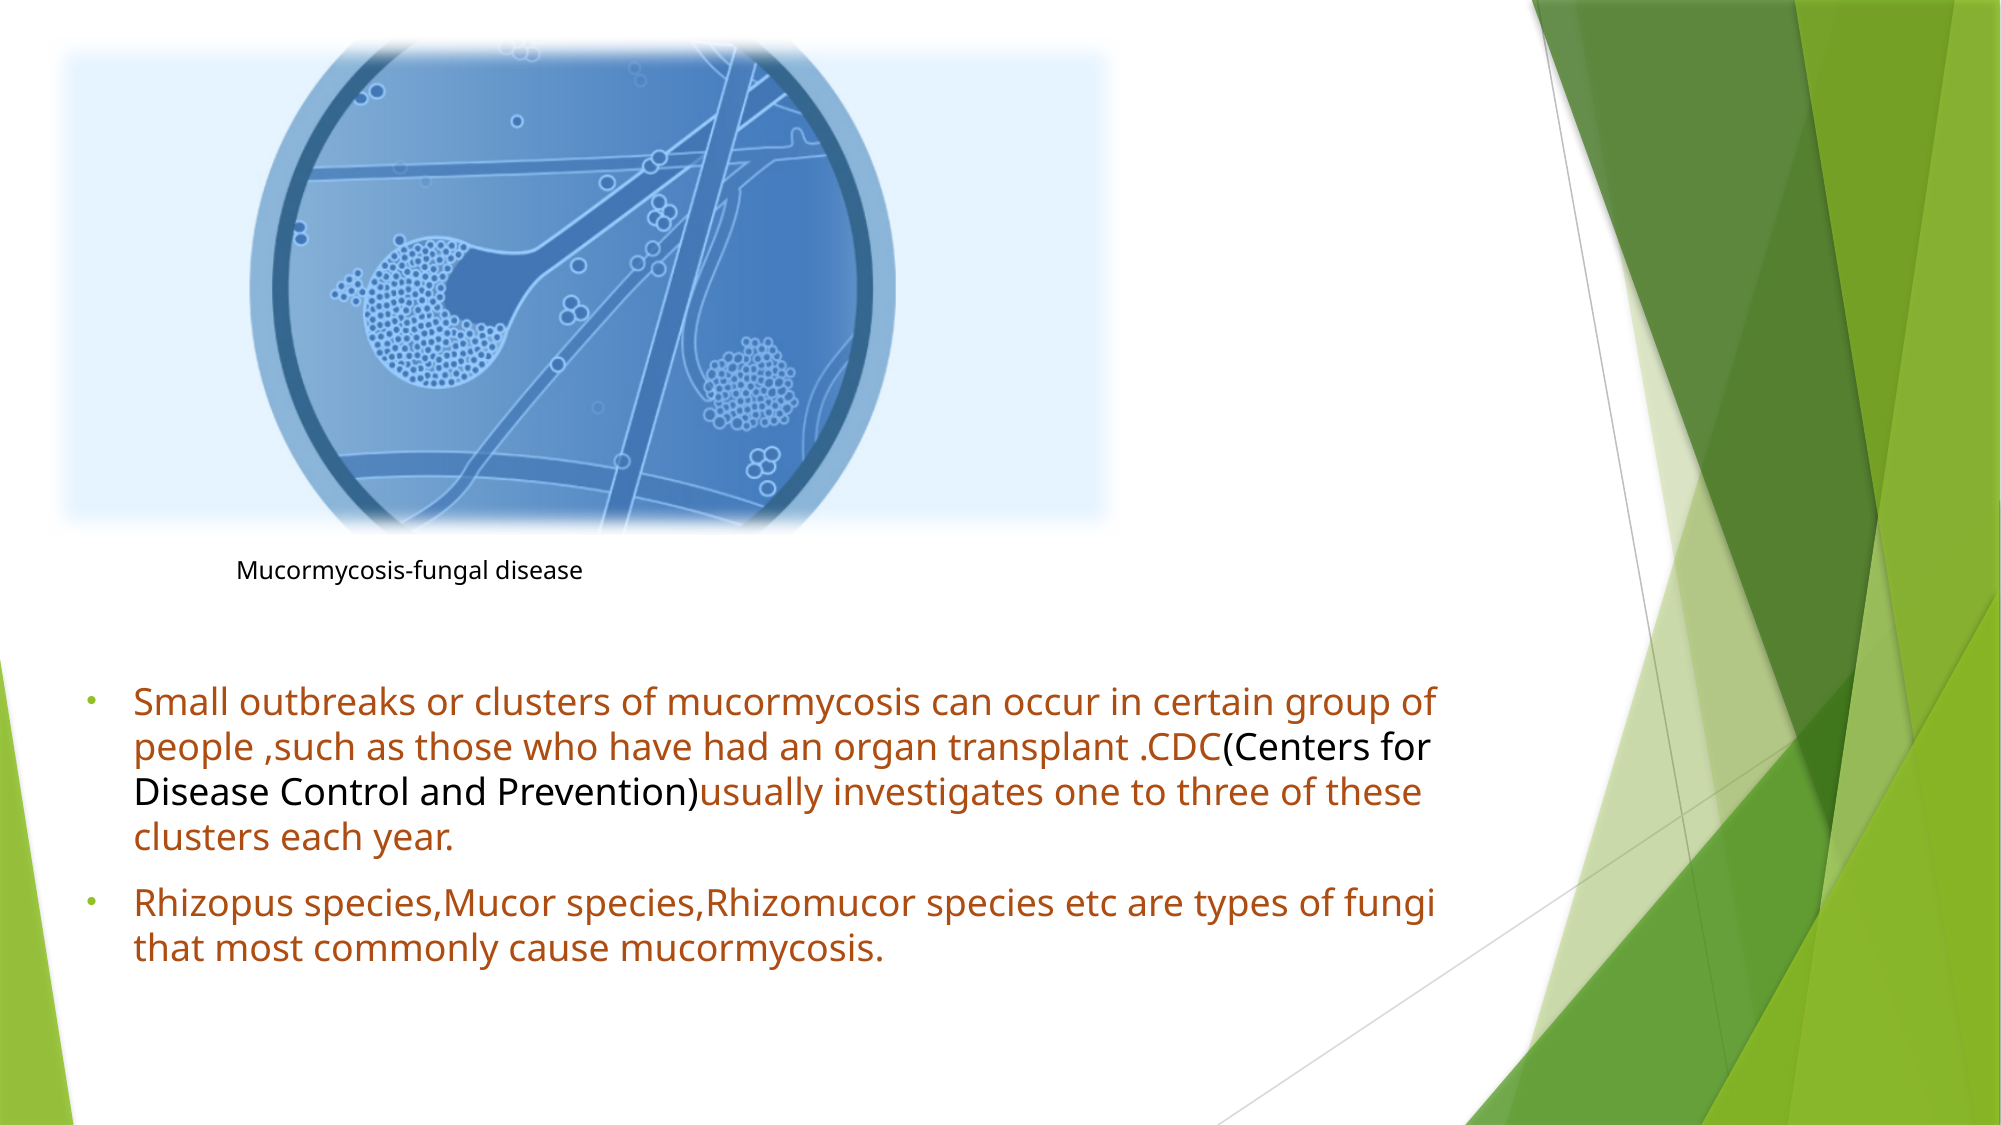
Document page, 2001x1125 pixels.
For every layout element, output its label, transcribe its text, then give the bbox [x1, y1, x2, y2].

title Mucormycosis-fungal disease [221, 498, 1632, 592]
picture [47, 36, 1122, 535]
list Small outbreaks or clusters of mucormycosis can occur in certain group of people ,such as those who have had an organ transplant .CDC(Centers for Disease Control and Prevention)usually investigates one to three of these clusters each year. Rhizopus species,Mucor species,Rhizomucor species etc are types of fungi that most commonly cause mucormycosis. [71, 670, 1506, 1040]
